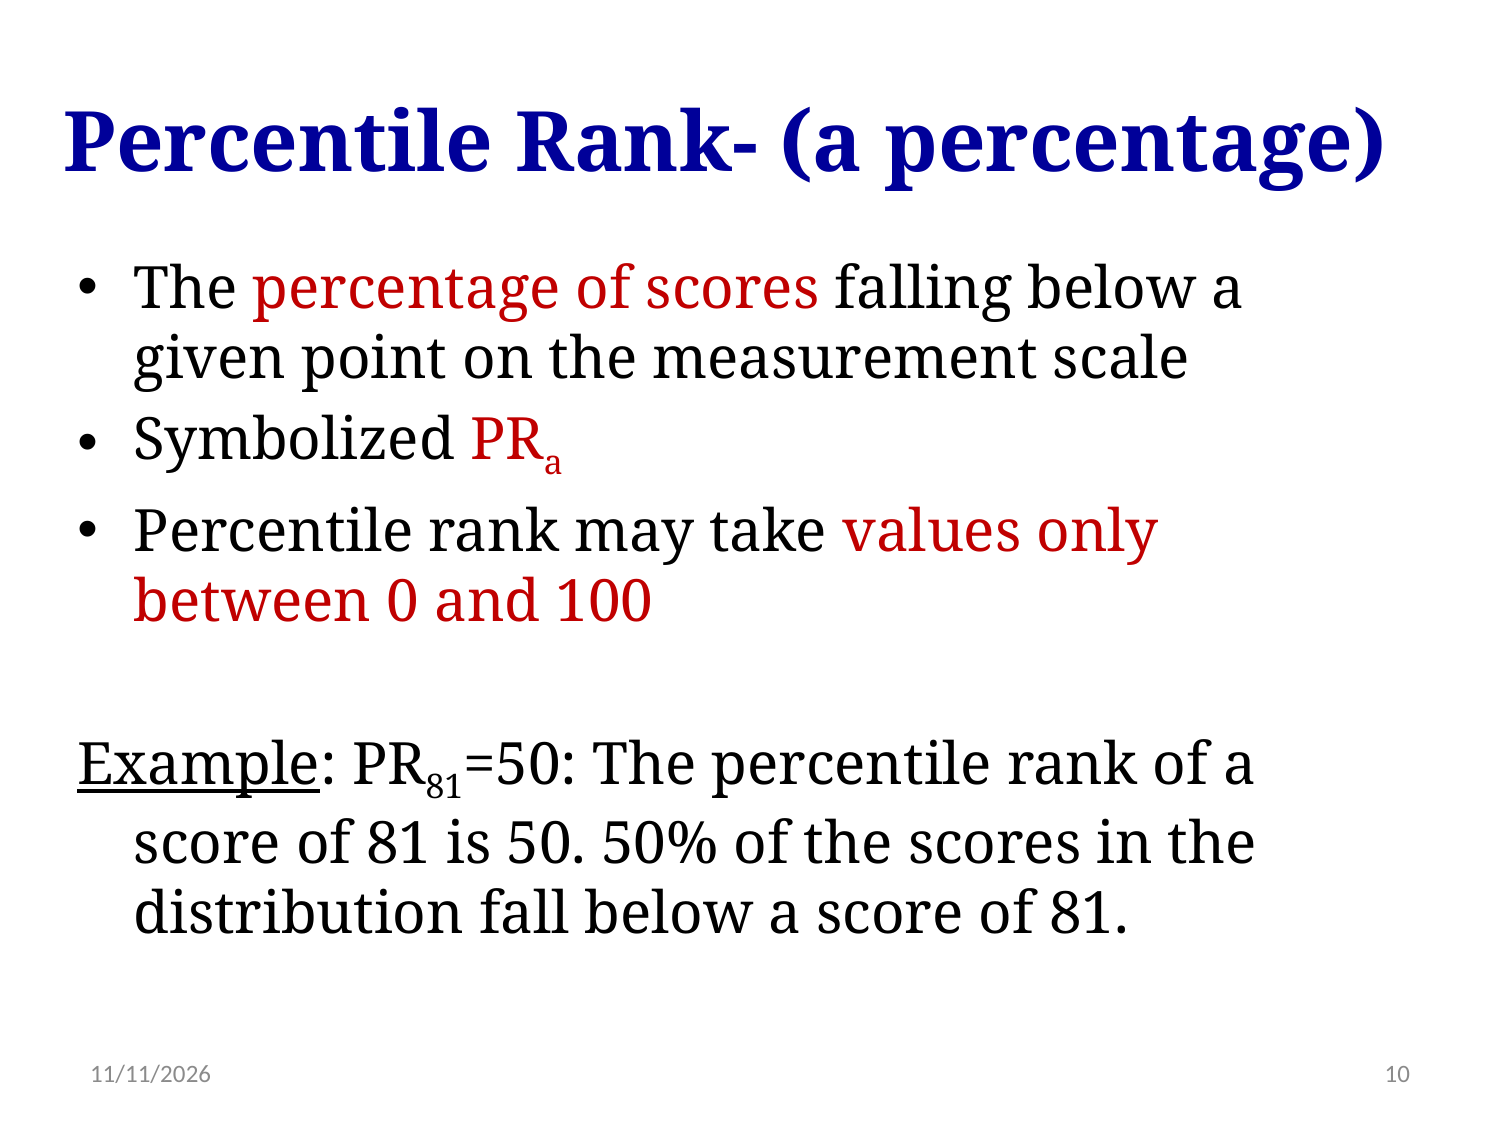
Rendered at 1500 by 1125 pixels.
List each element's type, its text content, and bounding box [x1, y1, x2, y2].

slide_number 10 [1074, 1042, 1425, 1103]
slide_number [75, 1042, 425, 1103]
text_box Percentile Rank- (a percentage) [37, 81, 1413, 196]
list The percentage of scores falling below a given point on the measurement scale Symbolized PRa Percentile rank may take values only between 0 and 100 Example: PR81=50: The percentile rank of a score of 81 is 50. 50% of the scores in the distribution fall below a score of 81. [62, 242, 1425, 963]
